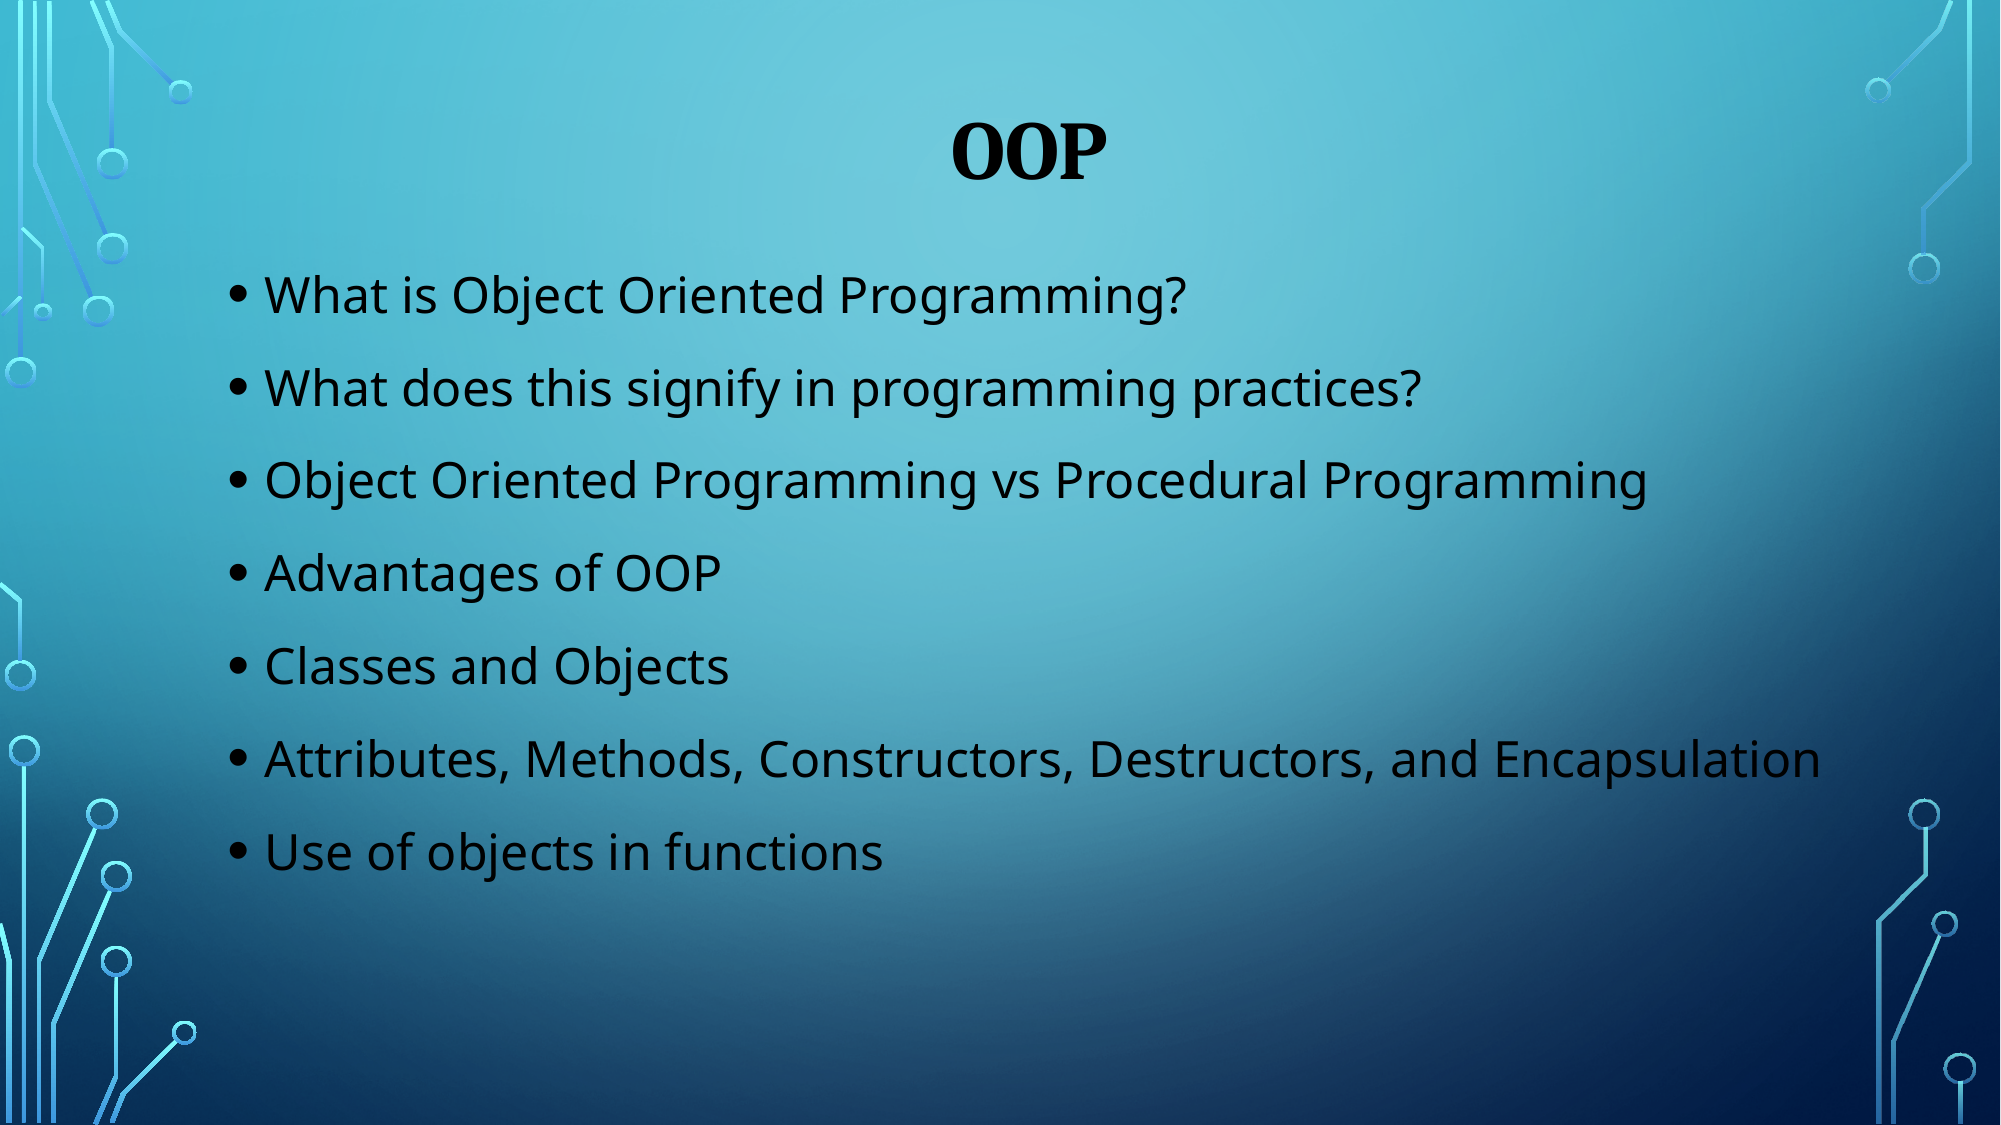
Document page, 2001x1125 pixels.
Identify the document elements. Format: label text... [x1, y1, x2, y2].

title OOP [187, 53, 1872, 251]
text_box What is Object Oriented Programming? What does this signify in programming practices? Object Oriented Programming vs Procedural Programming Advantages of OOP Classes and Objects Attributes, Methods, Constructors, Destructors, and Encapsulation Use of objects in functions [212, 243, 1897, 961]
